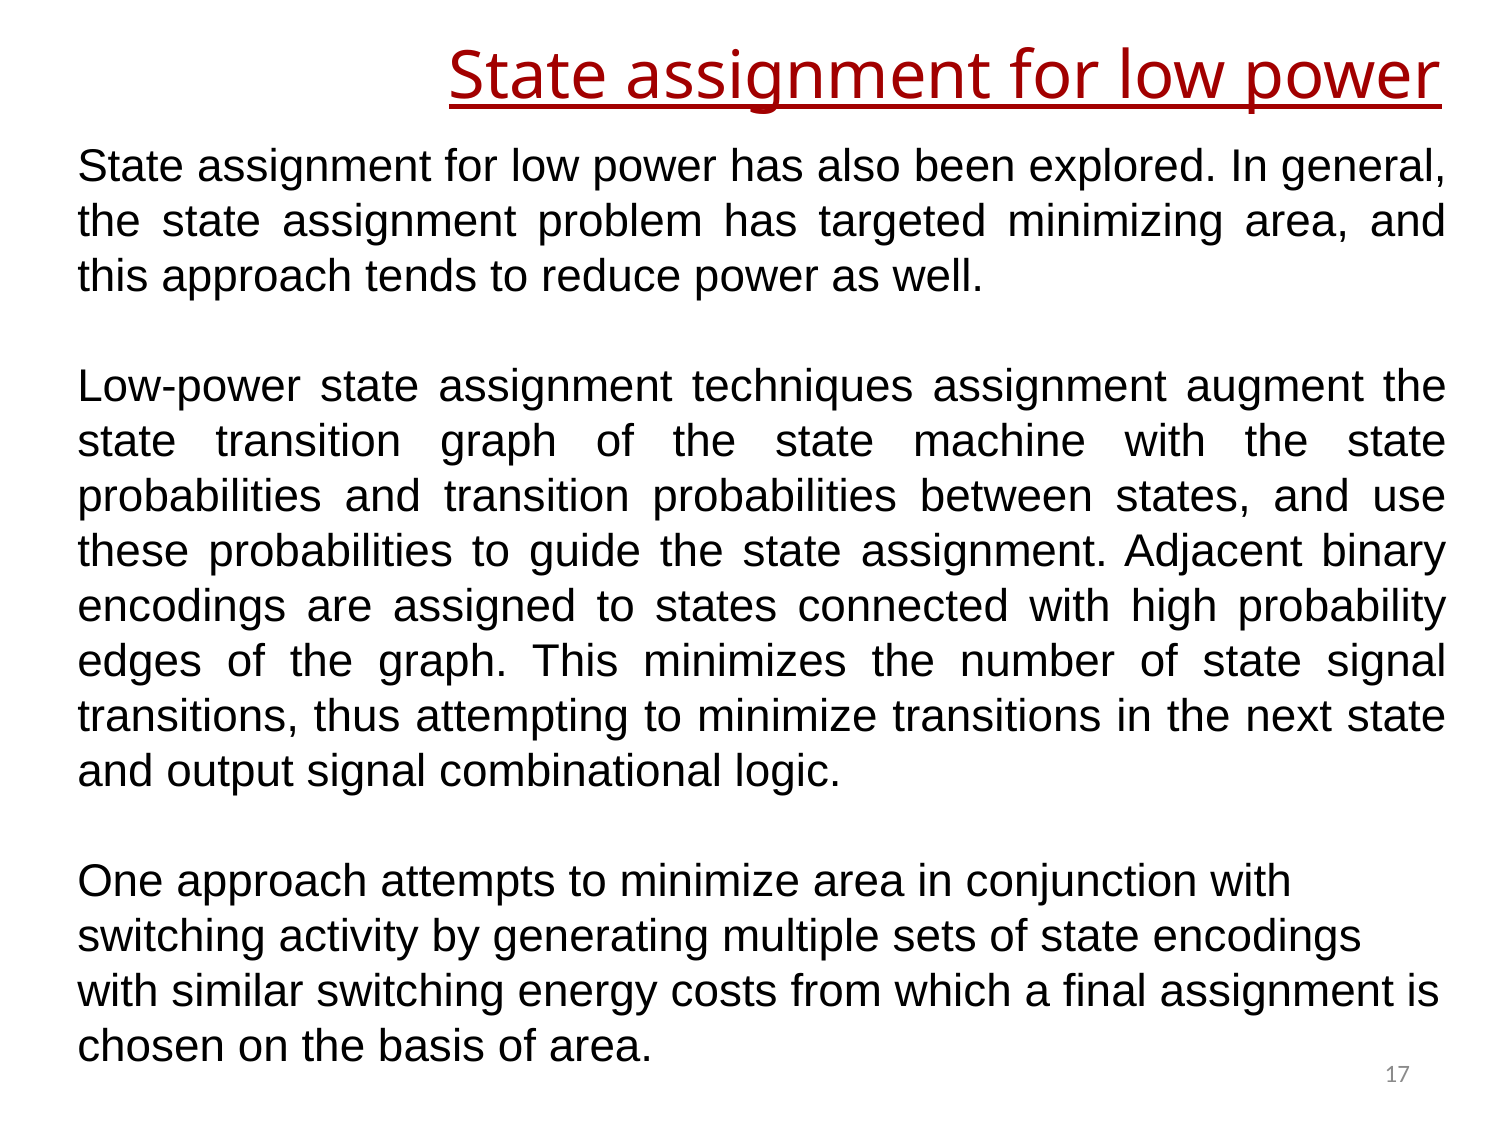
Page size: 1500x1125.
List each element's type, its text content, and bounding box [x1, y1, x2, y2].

text_box State assignment for low power has also been explored. In general, the state assignment problem has targeted minimizing area, and this approach tends to reduce power as well. Low-power state assignment techniques assignment augment the state transition graph of the state machine with the state probabilities and transition probabilities between states, and use these probabilities to guide the state assignment. Adjacent binary encodings are assigned to states connected with high probability edges of the graph. This minimizes the number of state signal transitions, thus attempting to minimize transitions in the next state and output signal combinational logic. One approach attempts to minimize area in conjunction with switching activity by generating multiple sets of state encodings with similar switching energy costs from which a final assignment is chosen on the basis of area. [62, 128, 1463, 1078]
title State assignment for low power [50, 19, 1458, 125]
slide_number 17 [1074, 1078, 1425, 1103]
